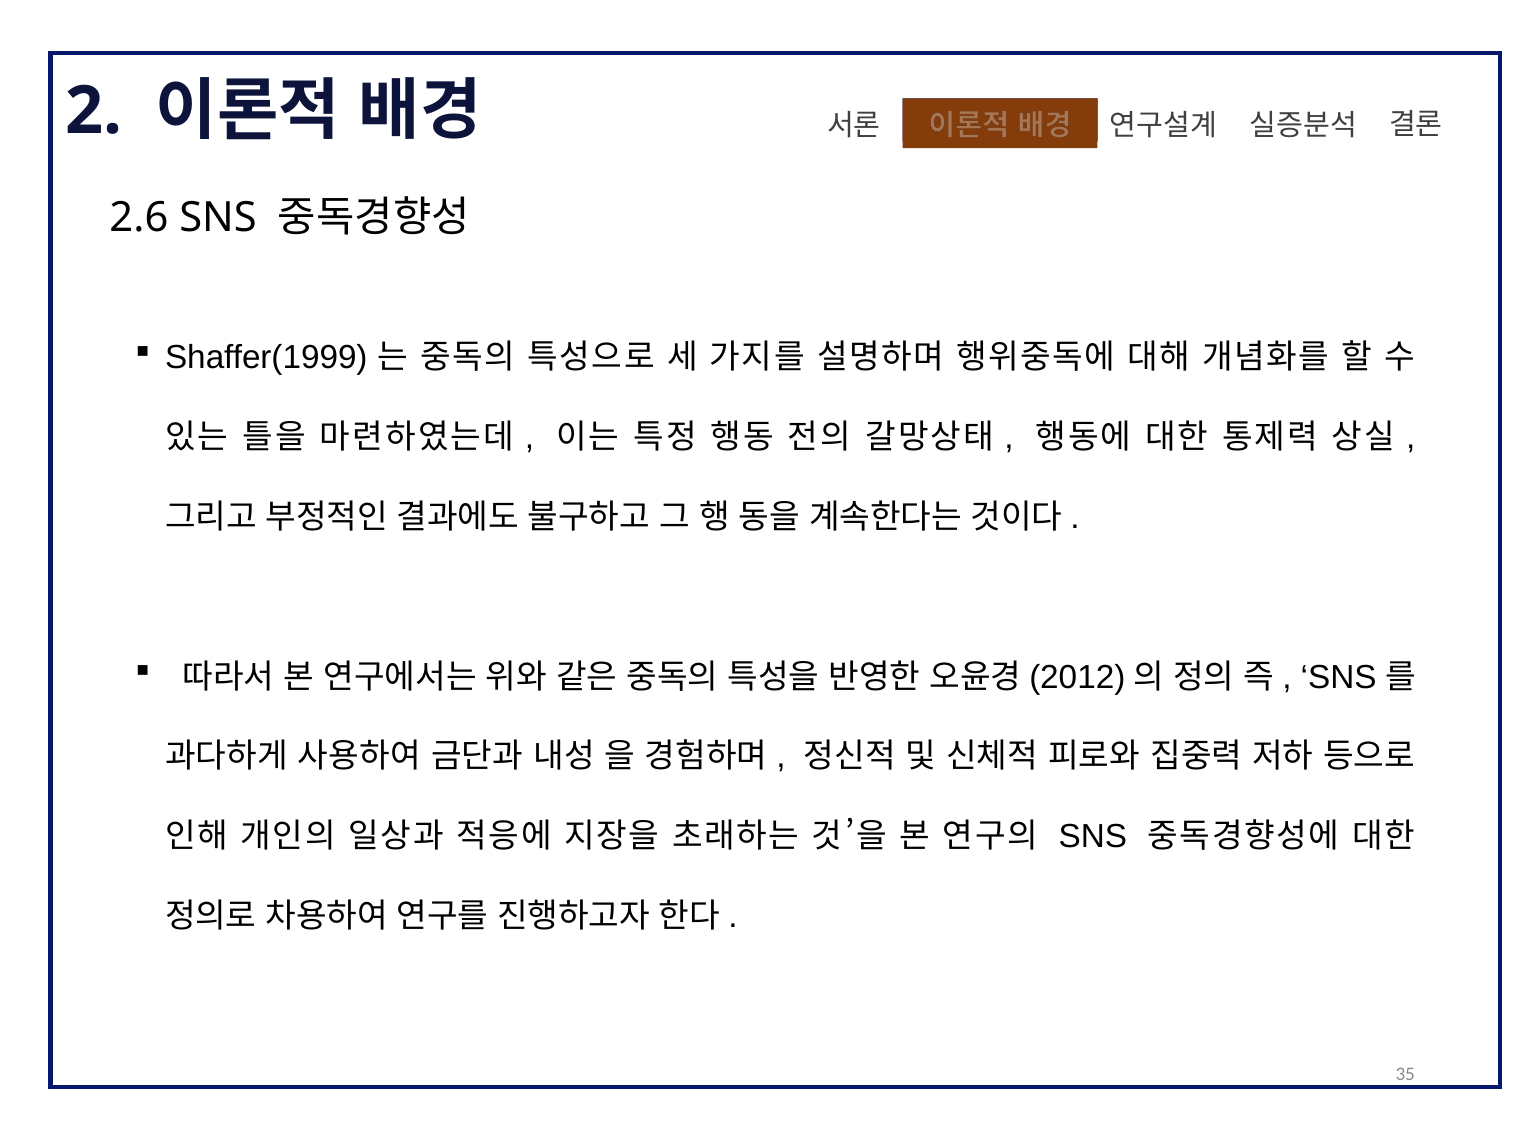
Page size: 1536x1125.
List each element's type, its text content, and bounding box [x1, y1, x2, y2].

text_box Shaffer(1999)는 중독의 특성으로 세 가지를 설명하며 행위중독에 대해 개념화를 할 수 있는 틀을 마련하였는데, 이는 특정 행동 전의 갈망상태, 행동에 대한 통제력 상실, 그리고 부정적인 결과에도 불구하고 그 행 동을 계속한다는 것이다. 따라서 본 연구에서는 위와 같은 중독의 특성을 반영한 오윤경(2012)의 정의 즉, ‘SNS를 과다하게 사용하여 금단과 내성 을 경험하며, 정신적 및 신체적 피로와 집중력 저하 등으로 인해 개인의 일상과 적응에 지장을 초래하는 것’을 본 연구의 SNS 중독경향성에 대한 정의로 차용하여 연구를 진행하고자 한다. [120, 248, 1431, 984]
slide_number 35 [1084, 1042, 1431, 1103]
text_box 실증분석 [1252, 98, 1399, 149]
text_box [49, 52, 1501, 1088]
text_box 2.6 SNS 중독경향성 [94, 182, 486, 248]
text_box 연구설계 [1098, 98, 1252, 149]
text_box 2. 이론적 배경 [50, 59, 619, 155]
text_box 이론적 배경 [902, 98, 1098, 149]
text_box 서론 [759, 98, 902, 149]
text_box 결론 [1314, 97, 1504, 148]
